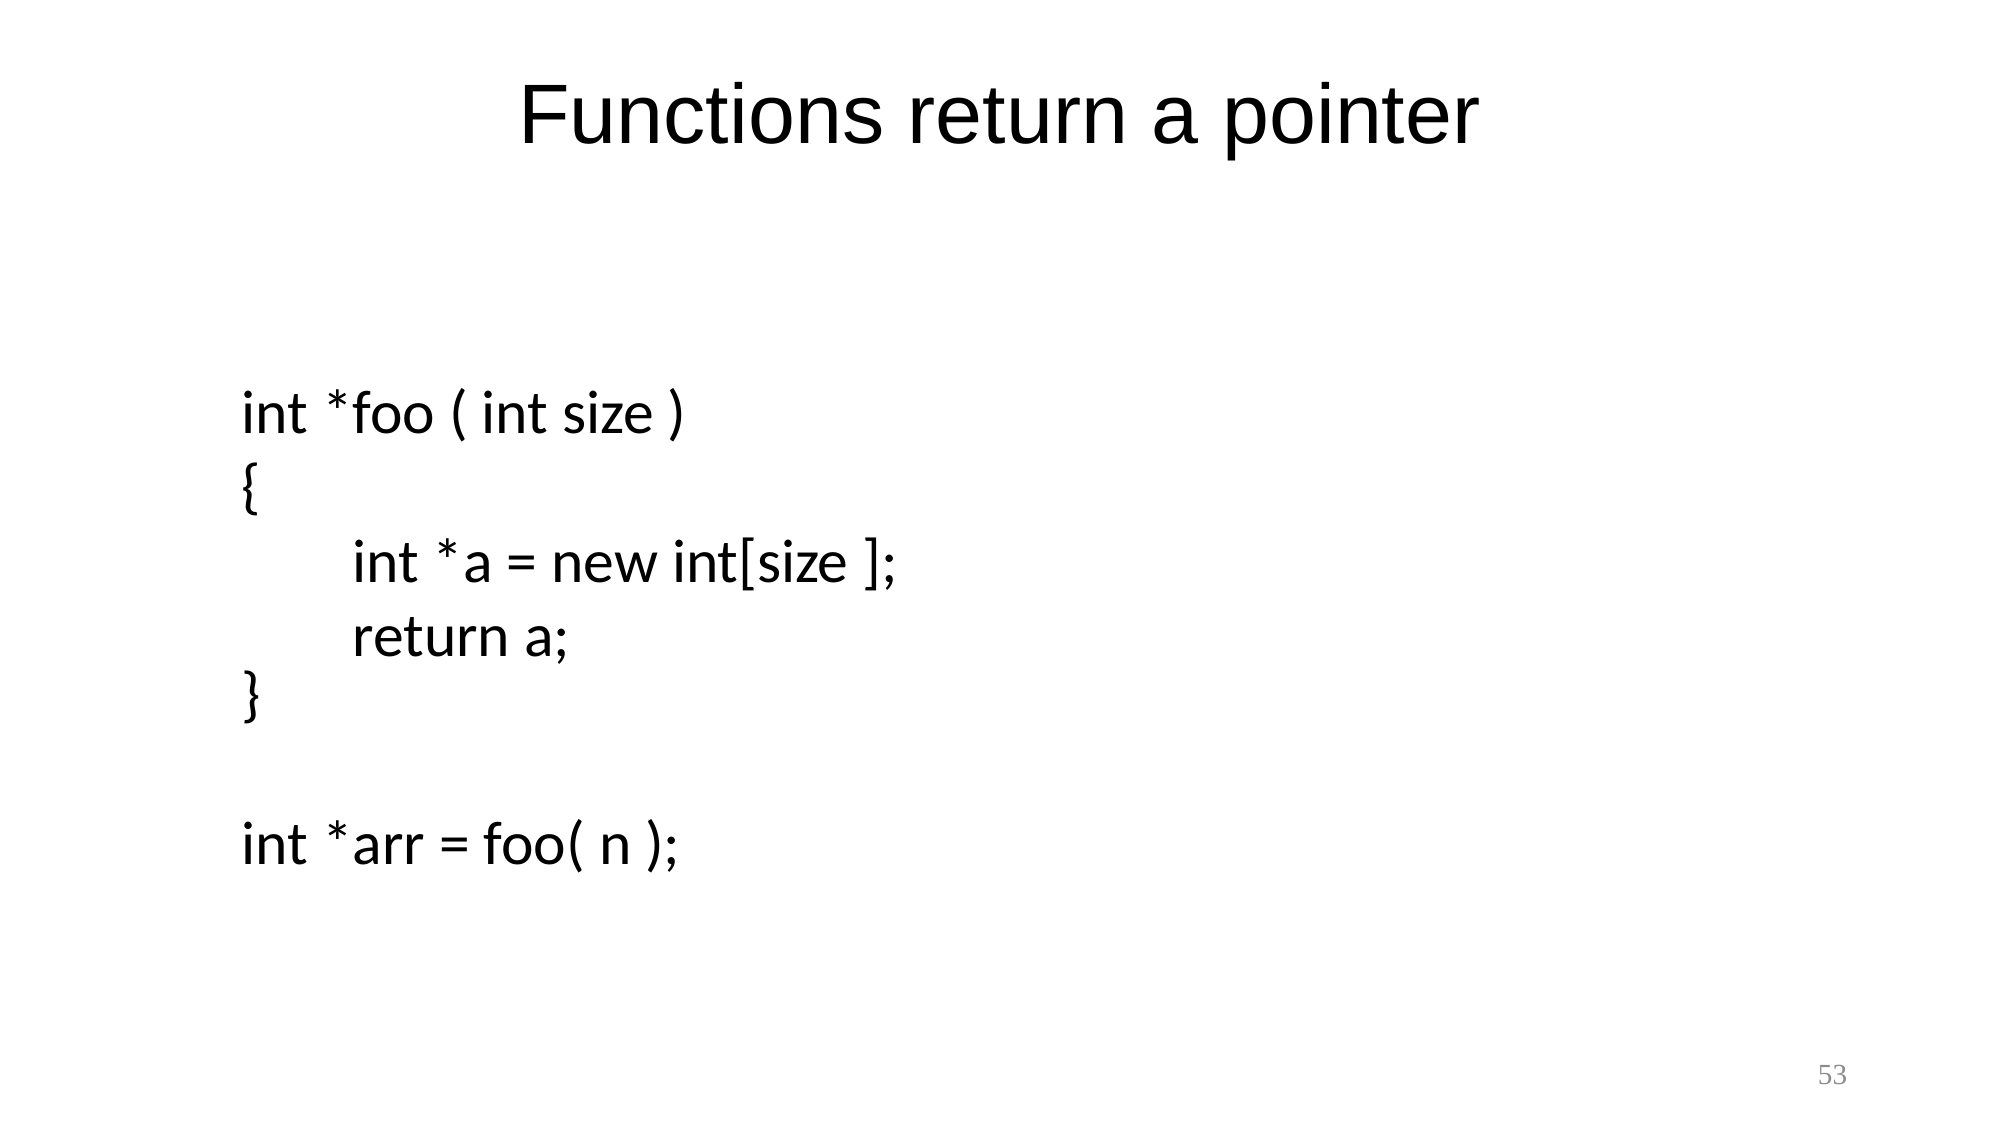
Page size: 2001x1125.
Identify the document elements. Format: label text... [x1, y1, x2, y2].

list int *foo ( int size ) { int *a = new int[size ]; return a; } int *arr = foo( n ); [226, 214, 1737, 891]
title Functions return a pointer [0, 62, 2000, 170]
slide_number 53 [1412, 1042, 1863, 1103]
